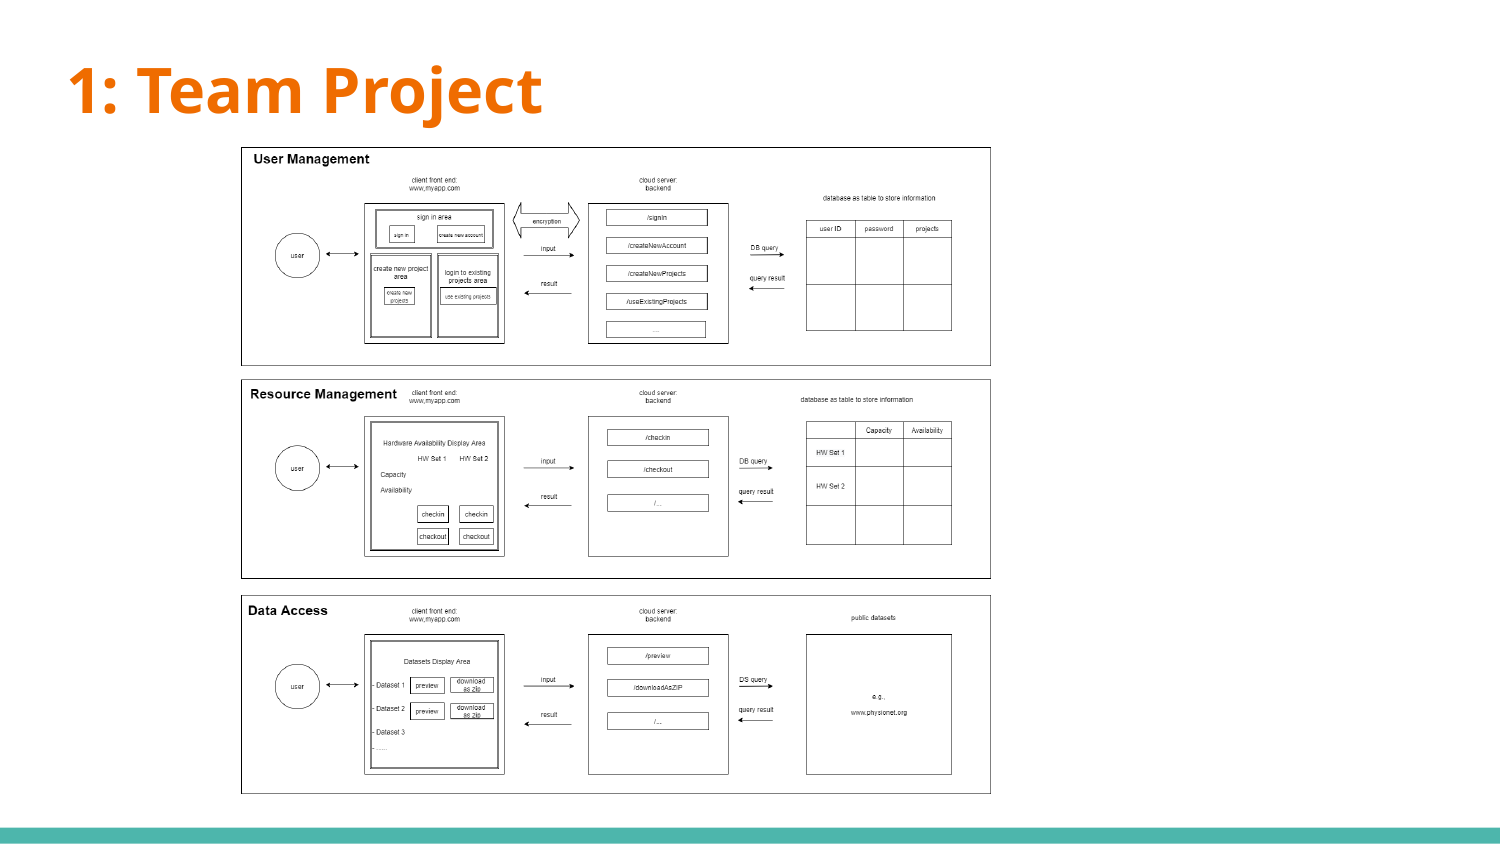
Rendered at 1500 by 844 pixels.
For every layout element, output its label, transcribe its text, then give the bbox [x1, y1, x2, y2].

picture [240, 147, 992, 794]
title 1: Team Project [51, 31, 1449, 148]
